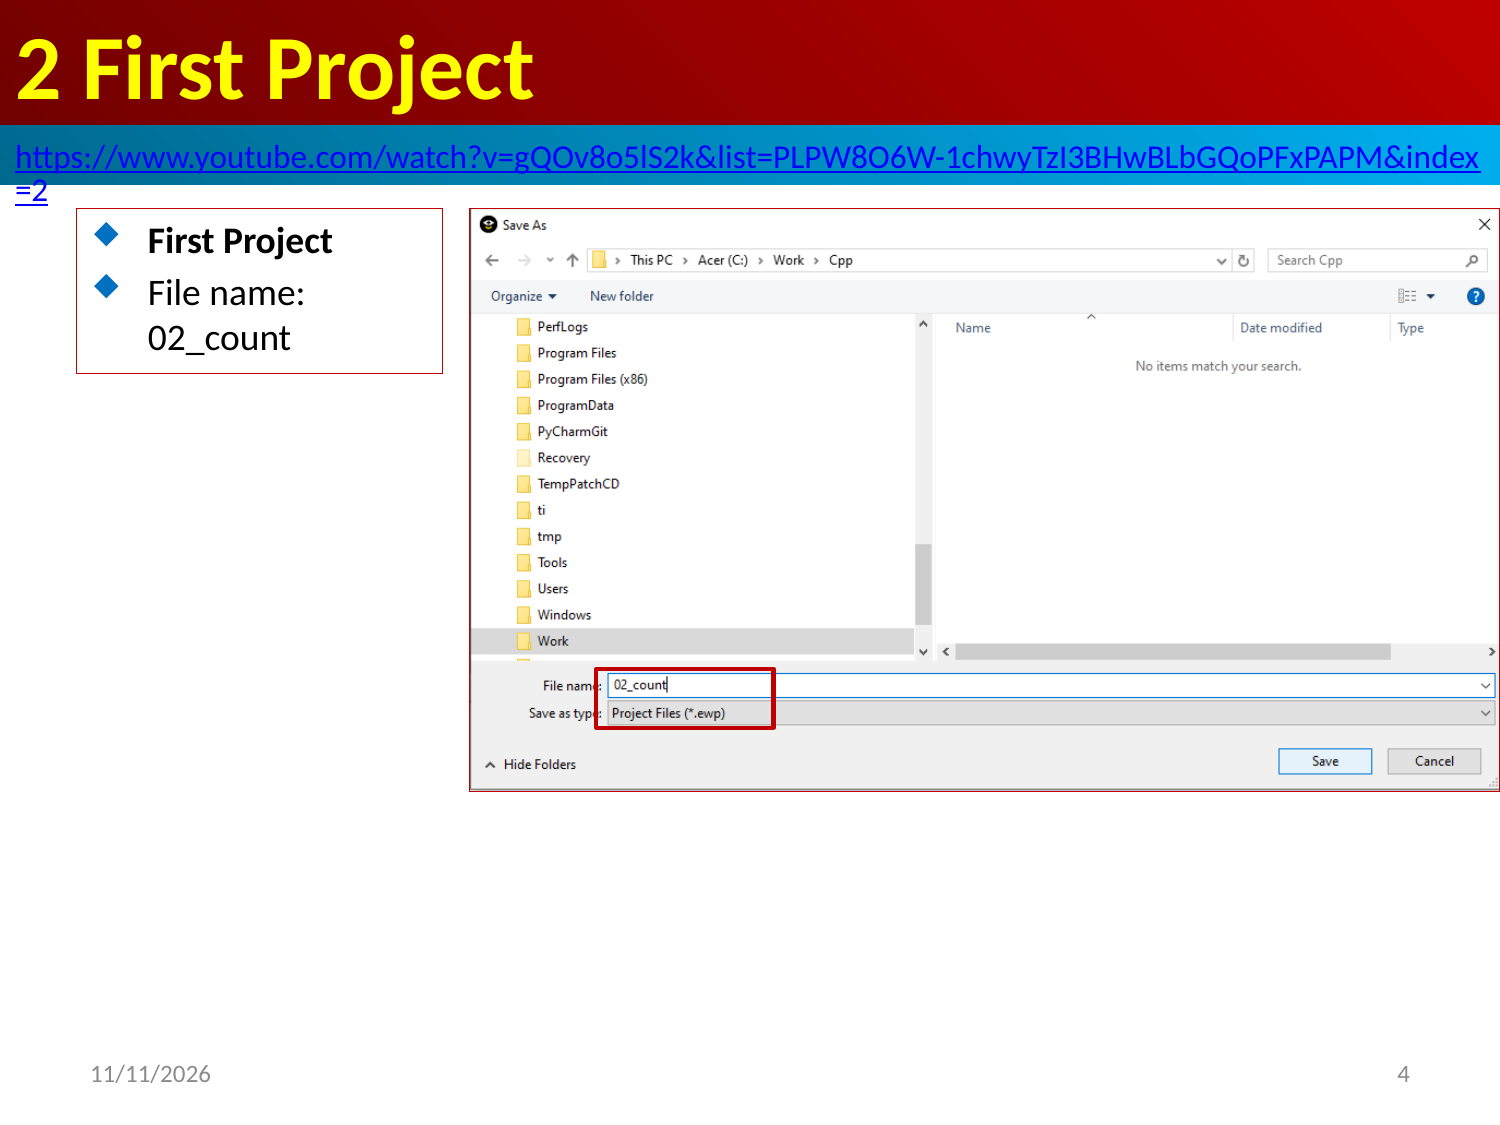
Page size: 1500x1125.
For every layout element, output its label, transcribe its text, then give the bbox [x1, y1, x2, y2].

picture [469, 207, 1500, 792]
text_box https://www.youtube.com/watch?v=gQOv8o5lS2k&list=PLPW8O6W-1chwyTzI3BHwBLbGQoPFxPAPM&index=2 [0, 125, 1500, 185]
subtitle First Project File name: 02_count [76, 208, 443, 374]
title 2 First Project [0, 0, 1500, 125]
slide_number 4 [1074, 1042, 1425, 1103]
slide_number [75, 1042, 425, 1103]
